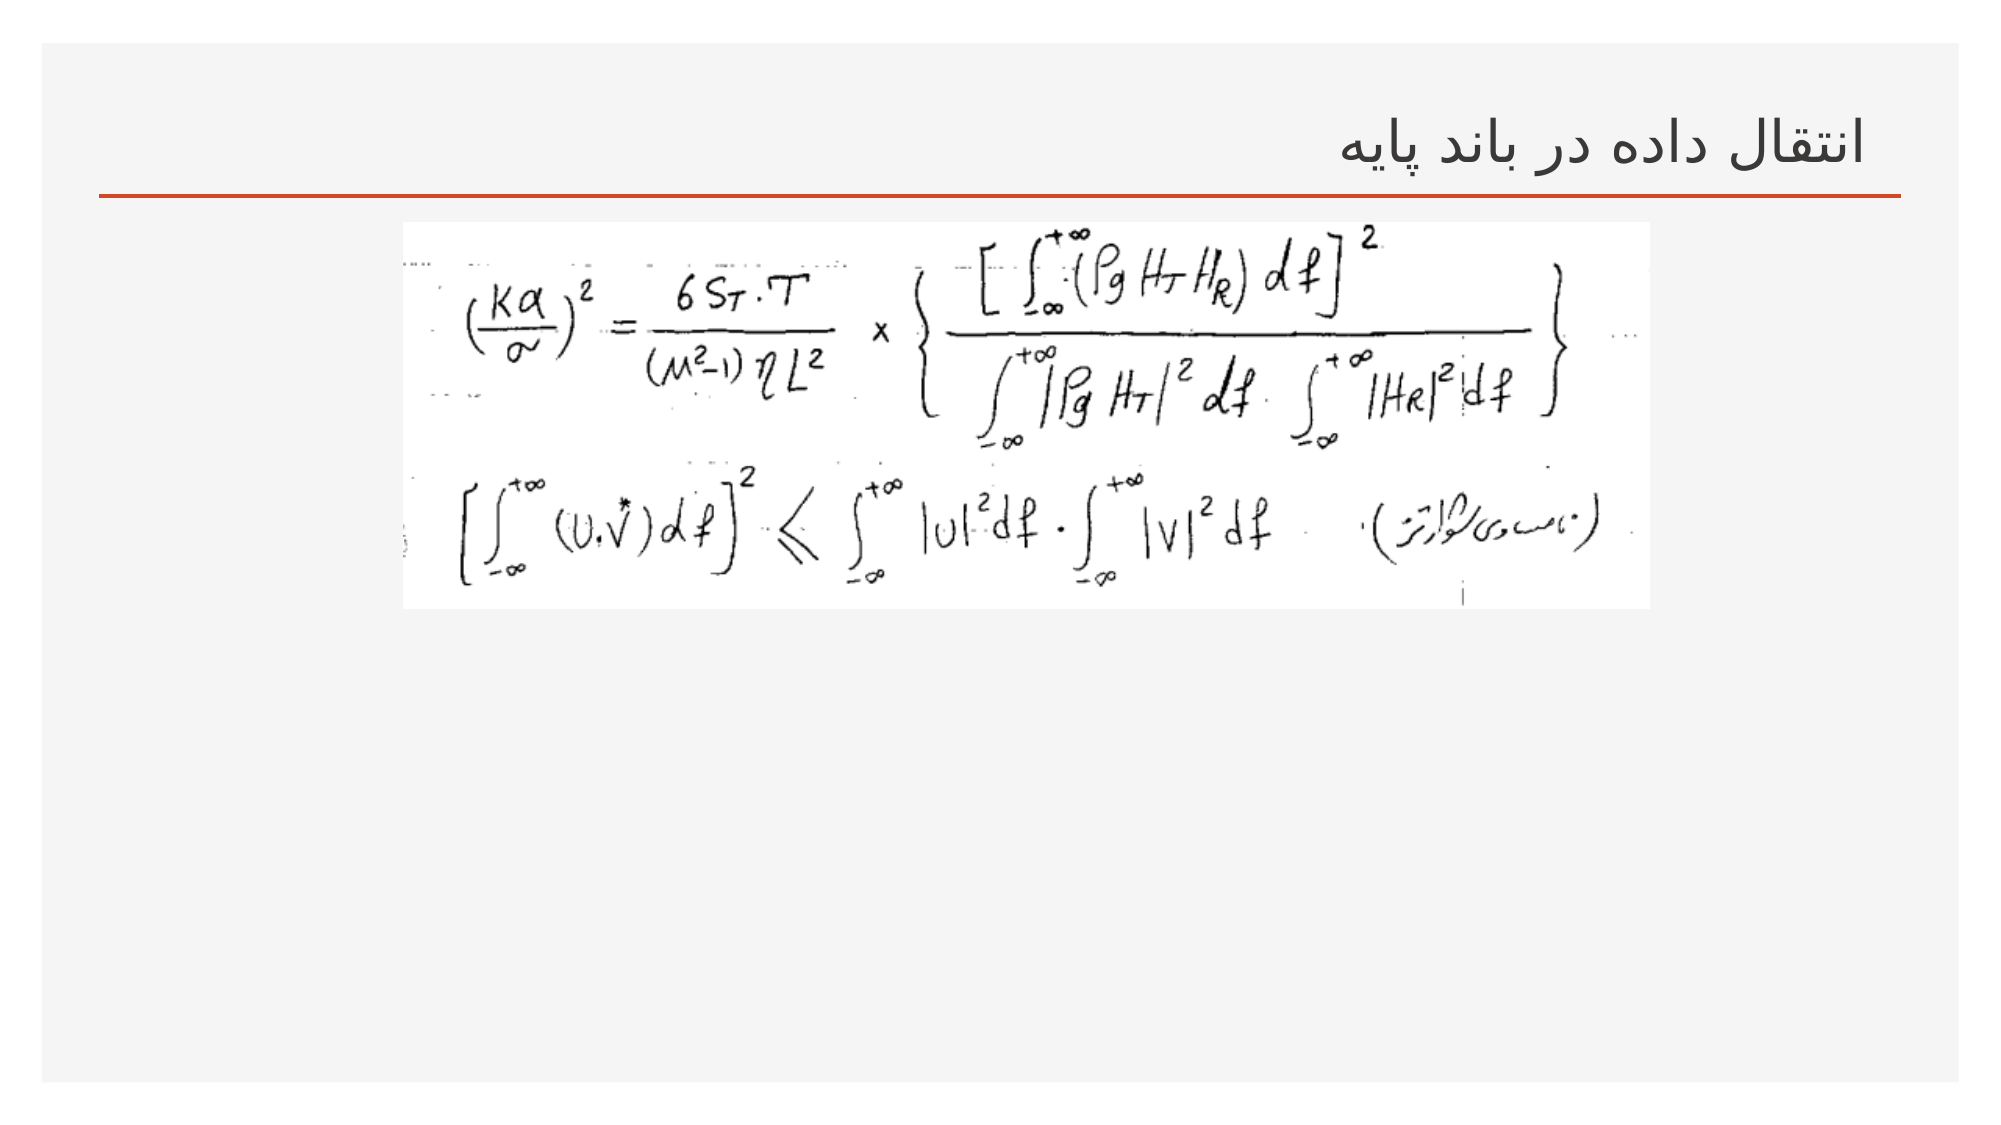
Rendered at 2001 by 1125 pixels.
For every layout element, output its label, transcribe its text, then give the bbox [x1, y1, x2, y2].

title انتقال داده در باند پایه [754, 77, 1883, 182]
picture [402, 222, 1650, 609]
